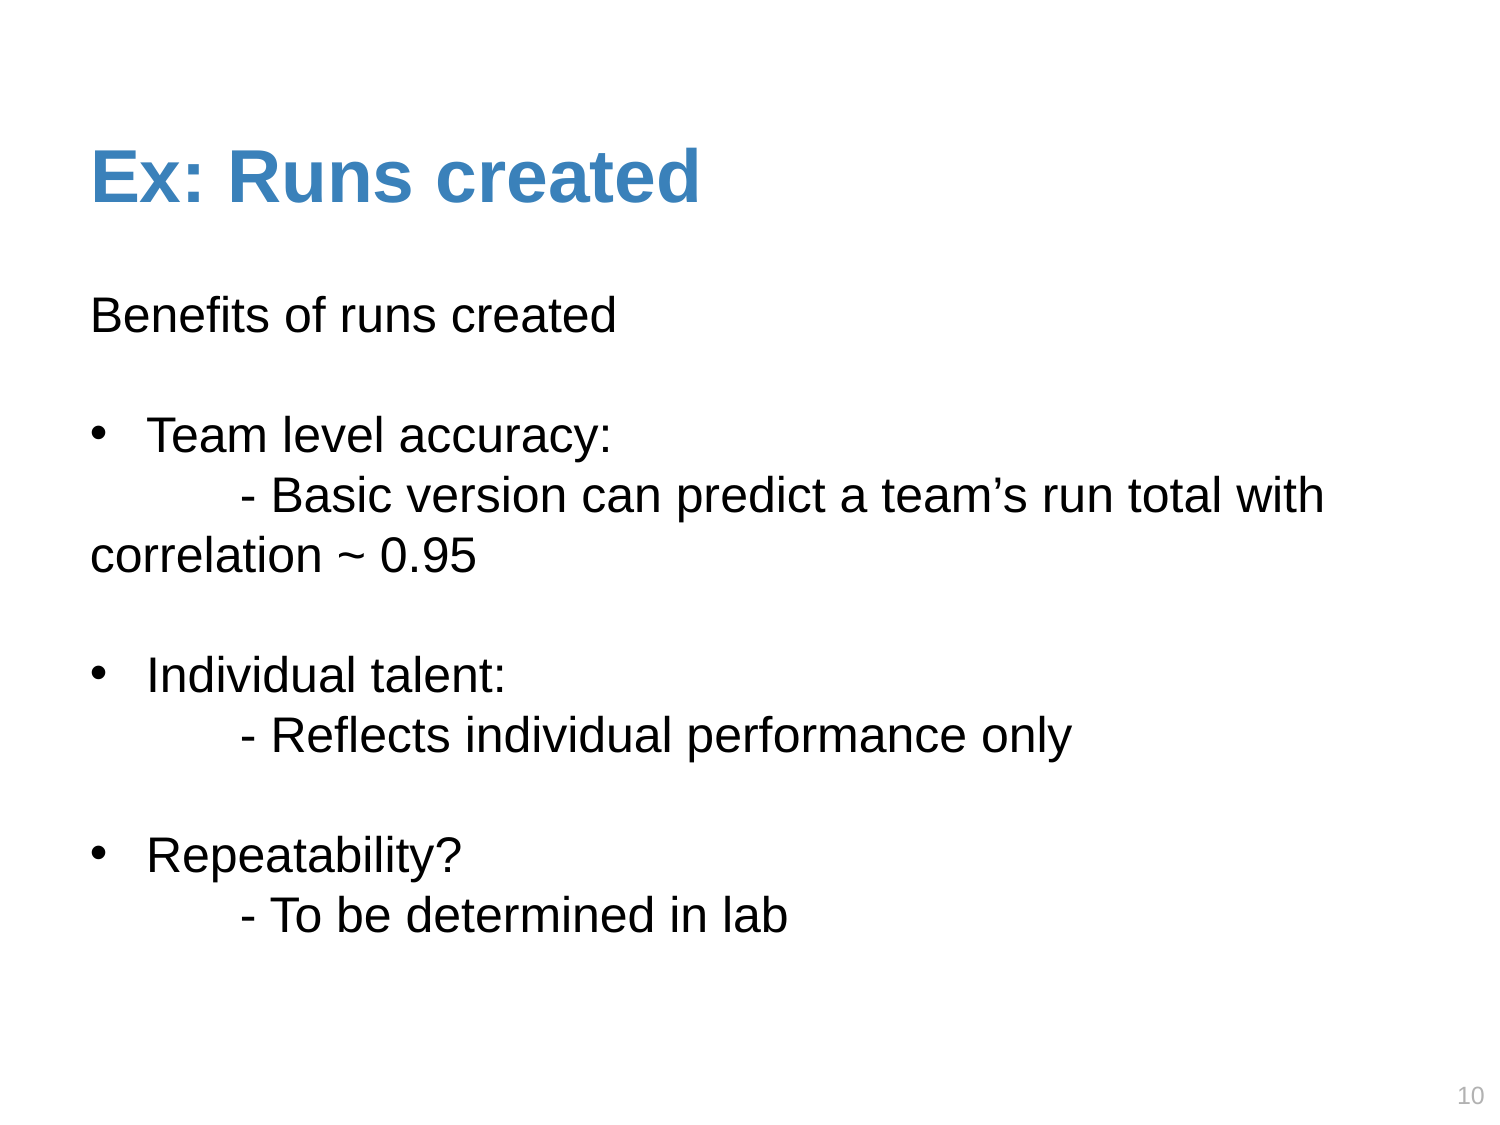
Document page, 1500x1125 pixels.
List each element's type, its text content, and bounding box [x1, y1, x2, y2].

slide_number 9 [1149, 1065, 1500, 1125]
list [75, 187, 1425, 525]
title Ex: Runs created [75, 45, 1425, 187]
text_box Benefits of runs created Team level accuracy: - Basic version can predict a team’s run total with correlation ~ 0.95 Individual talent: - Reflects individual performance only Repeatability? - To be determined in lab [74, 274, 1350, 950]
